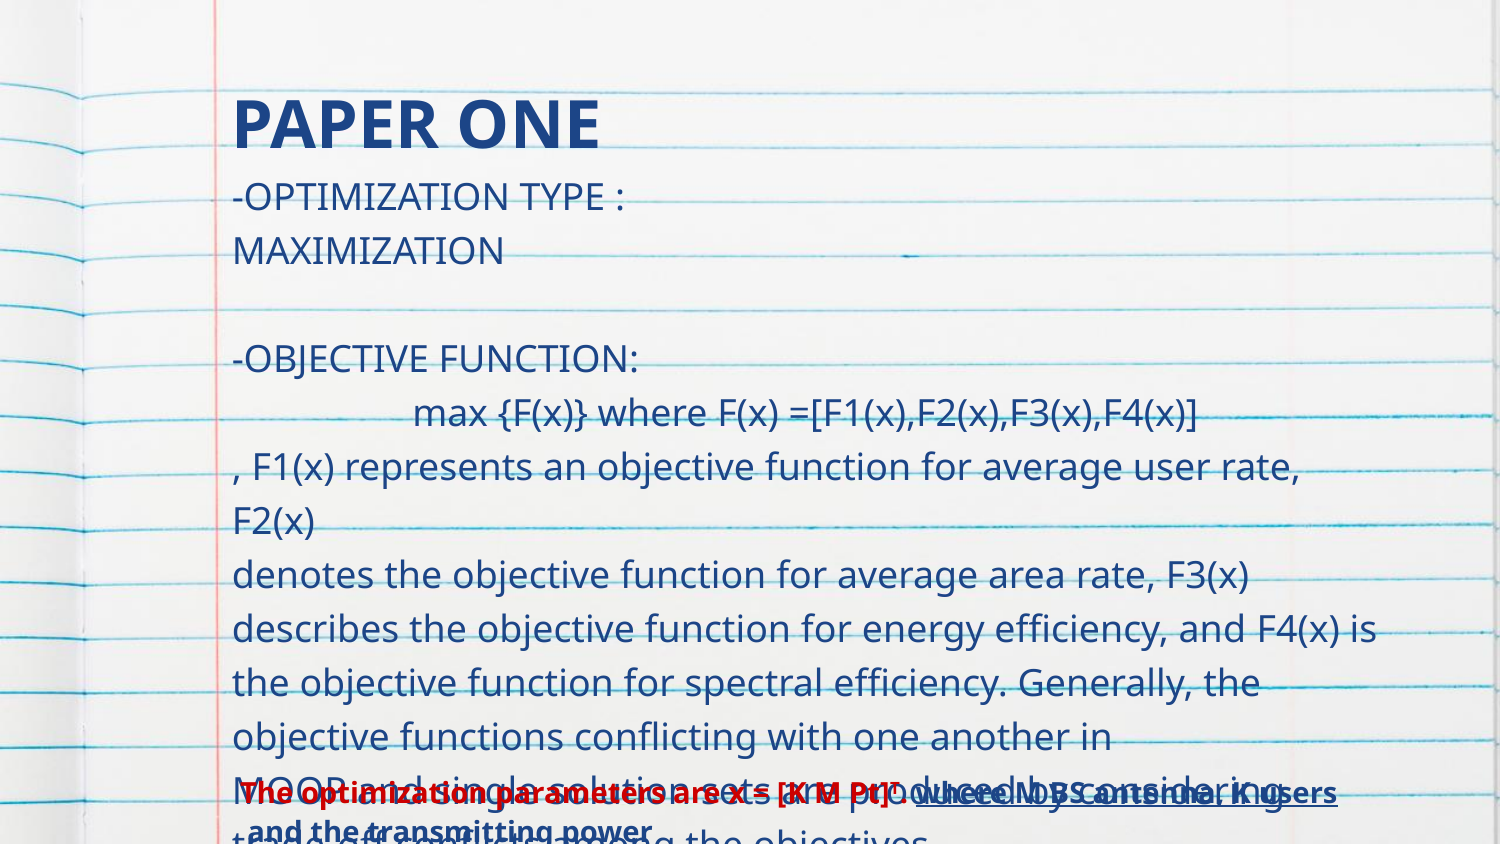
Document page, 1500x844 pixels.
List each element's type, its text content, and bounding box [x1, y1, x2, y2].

slide_number [1378, 41, 1469, 107]
list The optimization parameters are x = [K M Pt]T. where M BS antenna, K users and the transmitting power Pt for each cell. [240, 773, 1425, 843]
list -OPTIMIZATION TYPE : MAXIMIZATION -OBJECTIVE FUNCTION: max {F(x)} where F(x) =[F1(x),F2(x),F3(x),F4(x)] , F1(x) represents an objective function for average user rate, F2(x) denotes the objective function for average area rate, F3(x) describes the objective function for energy efficiency, and F4(x) is the objective function for spectral efficiency. Generally, the objective functions conflicting with one another in MOOP and single solution sets are produced by considering trade-off conflicts among the objectives. [231, 164, 1379, 696]
picture [0, 0, 1500, 844]
title PAPER ONE [231, 21, 1425, 162]
